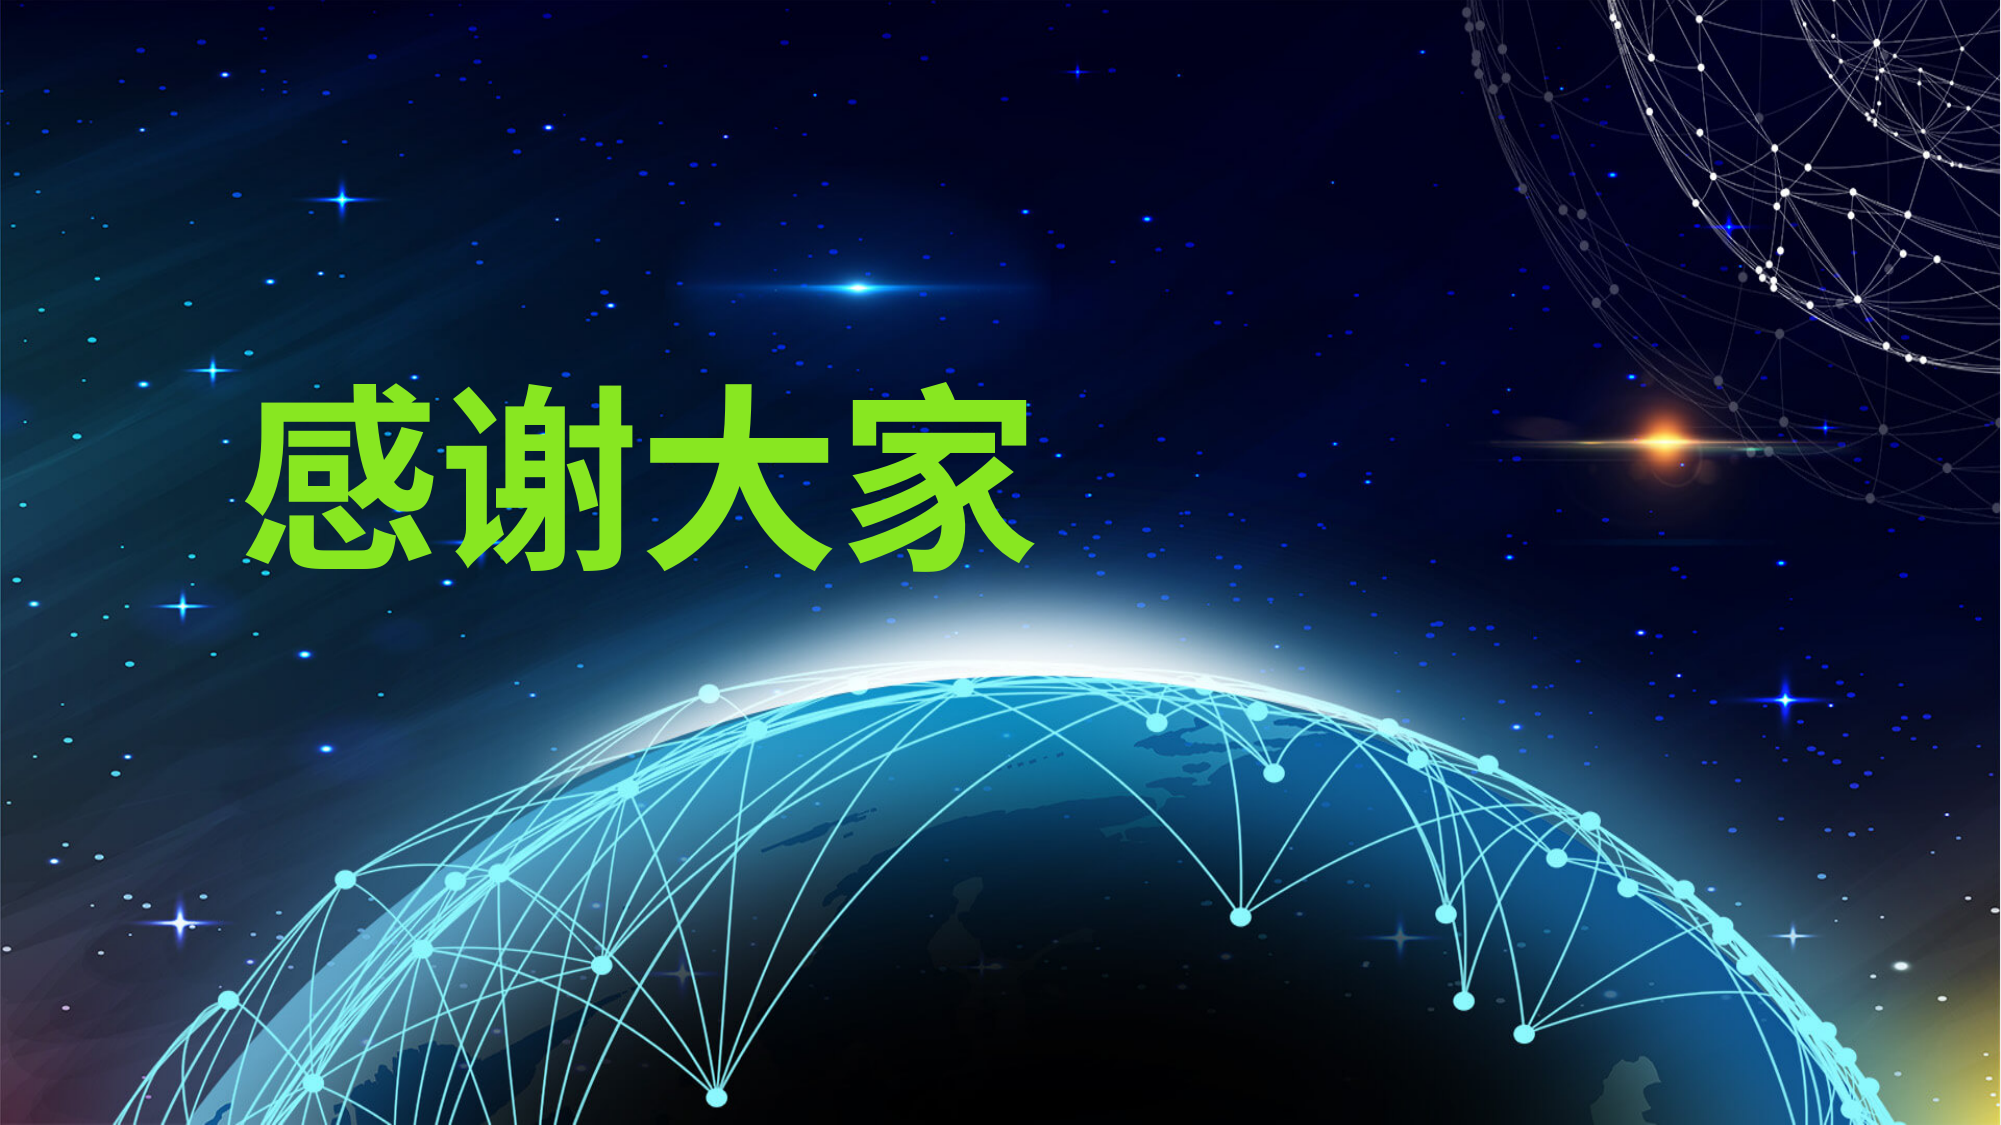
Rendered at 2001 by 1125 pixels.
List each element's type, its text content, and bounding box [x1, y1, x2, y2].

text_box 感谢大家 [224, 347, 1811, 603]
picture [0, 0, 2001, 1125]
